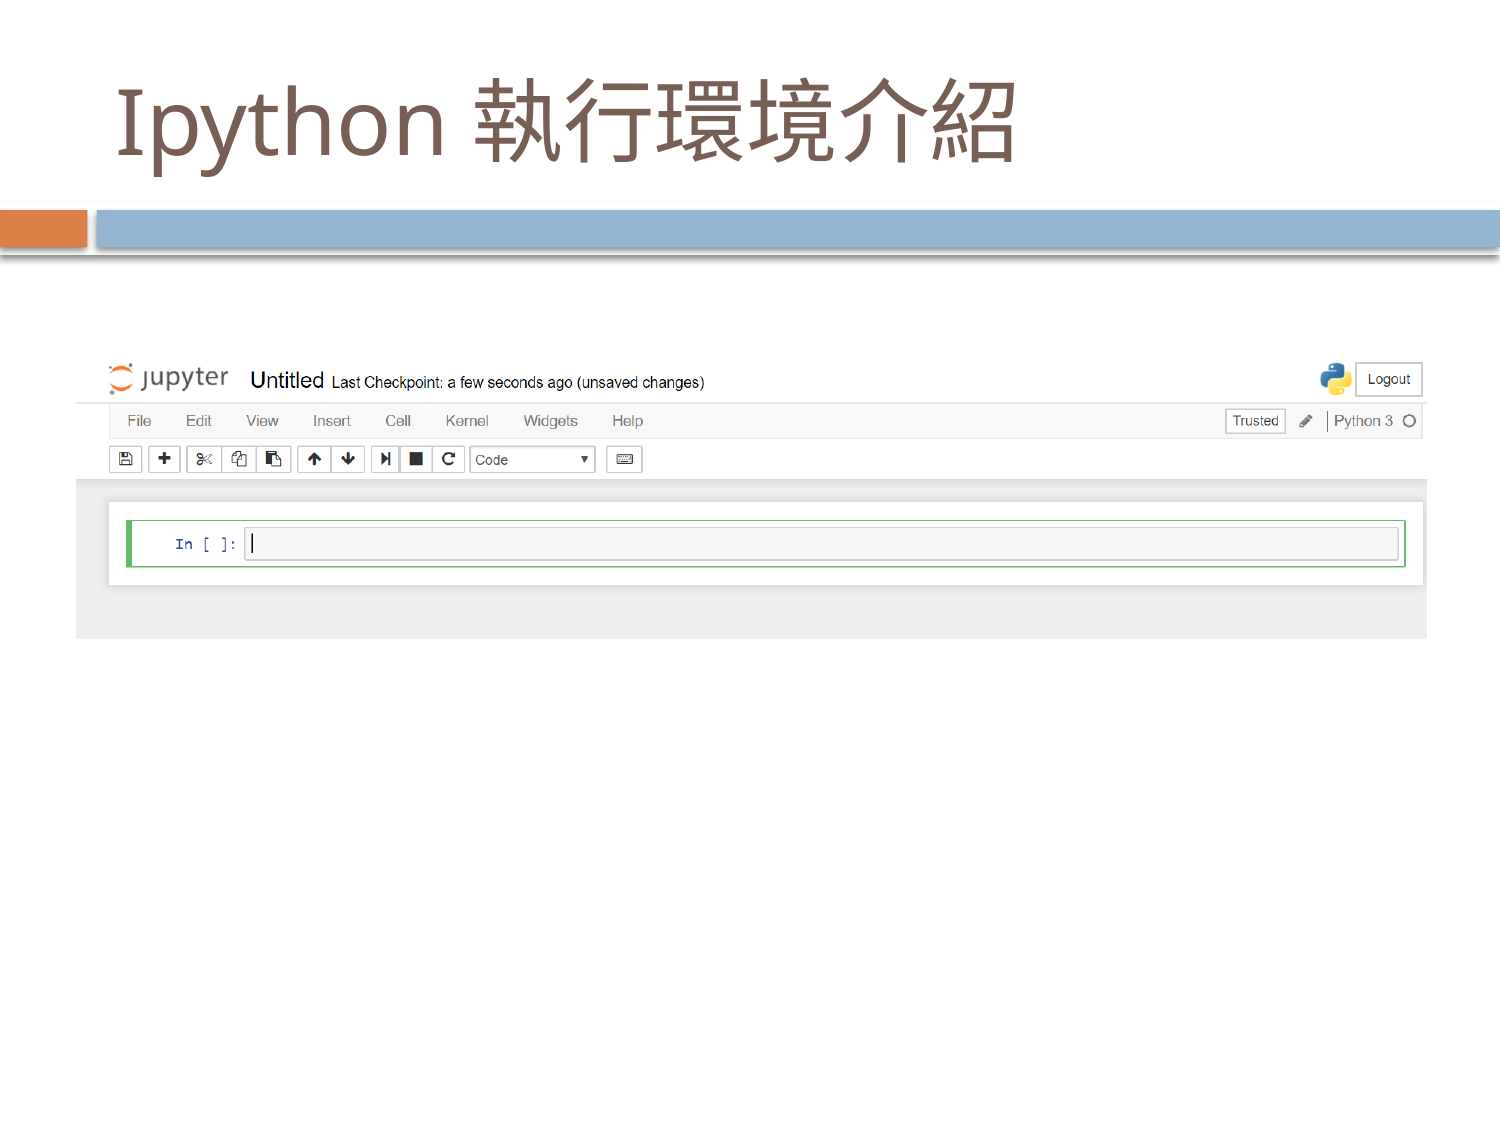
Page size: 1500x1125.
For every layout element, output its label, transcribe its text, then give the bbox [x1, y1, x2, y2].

title Ipython執行環境介紹 [100, 37, 1438, 200]
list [76, 361, 1427, 639]
